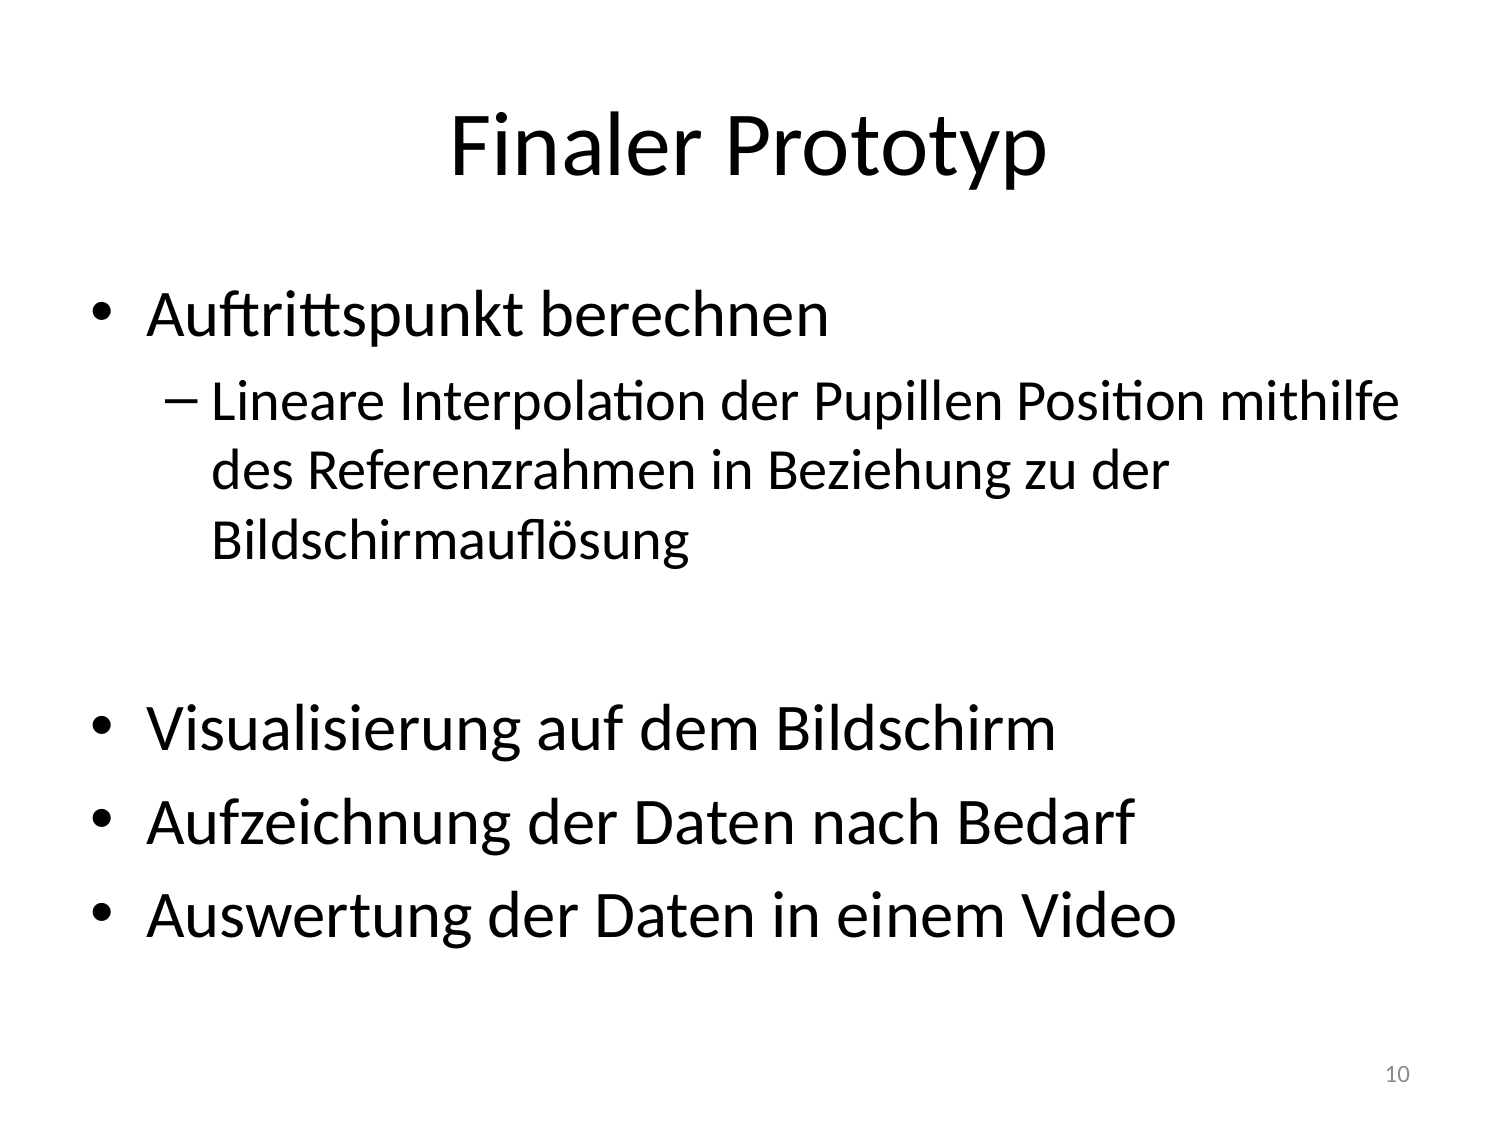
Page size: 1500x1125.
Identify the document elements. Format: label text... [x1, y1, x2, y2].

title Finaler Prototyp [75, 45, 1425, 233]
slide_number 10 [1074, 1042, 1425, 1103]
list Auftrittspunkt berechnen Lineare Interpolation der Pupillen Position mithilfe des Referenzrahmen in Beziehung zu der Bildschirmauflösung Visualisierung auf dem Bildschirm Aufzeichnung der Daten nach Bedarf Auswertung der Daten in einem Video [75, 262, 1425, 1005]
